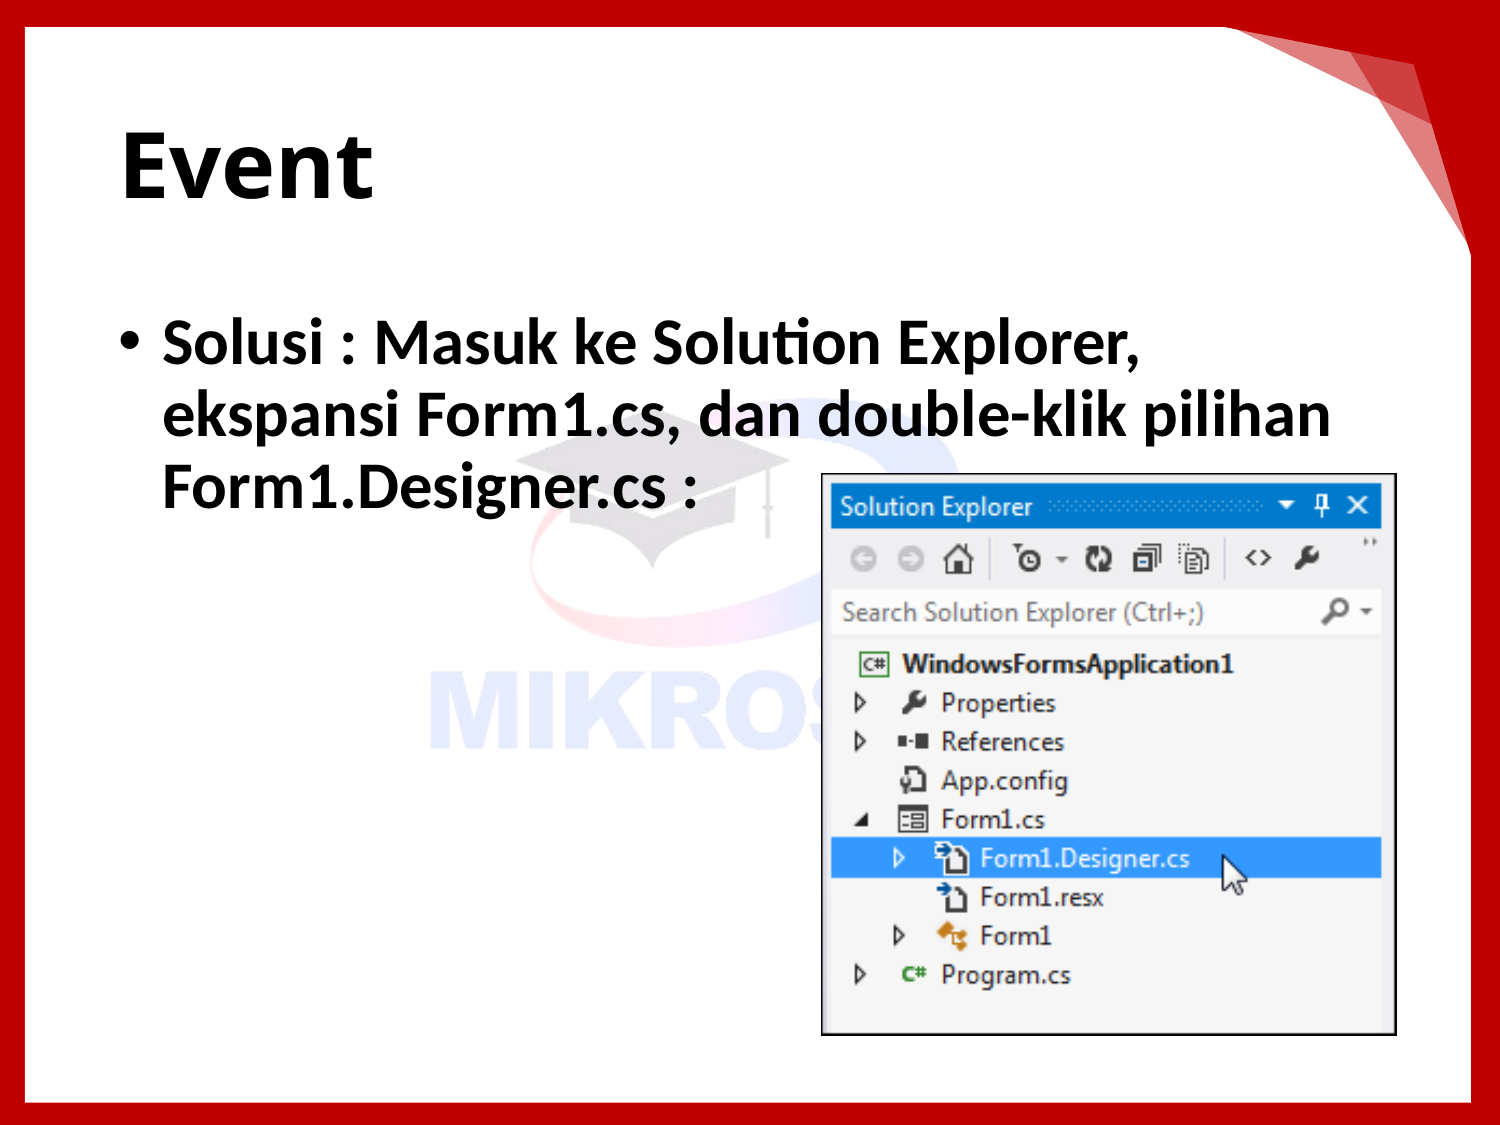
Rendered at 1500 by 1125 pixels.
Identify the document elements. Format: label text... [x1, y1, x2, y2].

title Event [103, 59, 1397, 278]
picture [821, 473, 1397, 1036]
list Solusi : Masuk ke Solution Explorer, ekspansi Form1.cs, dan double-klik pilihan Form1.Designer.cs : [103, 299, 1397, 1014]
